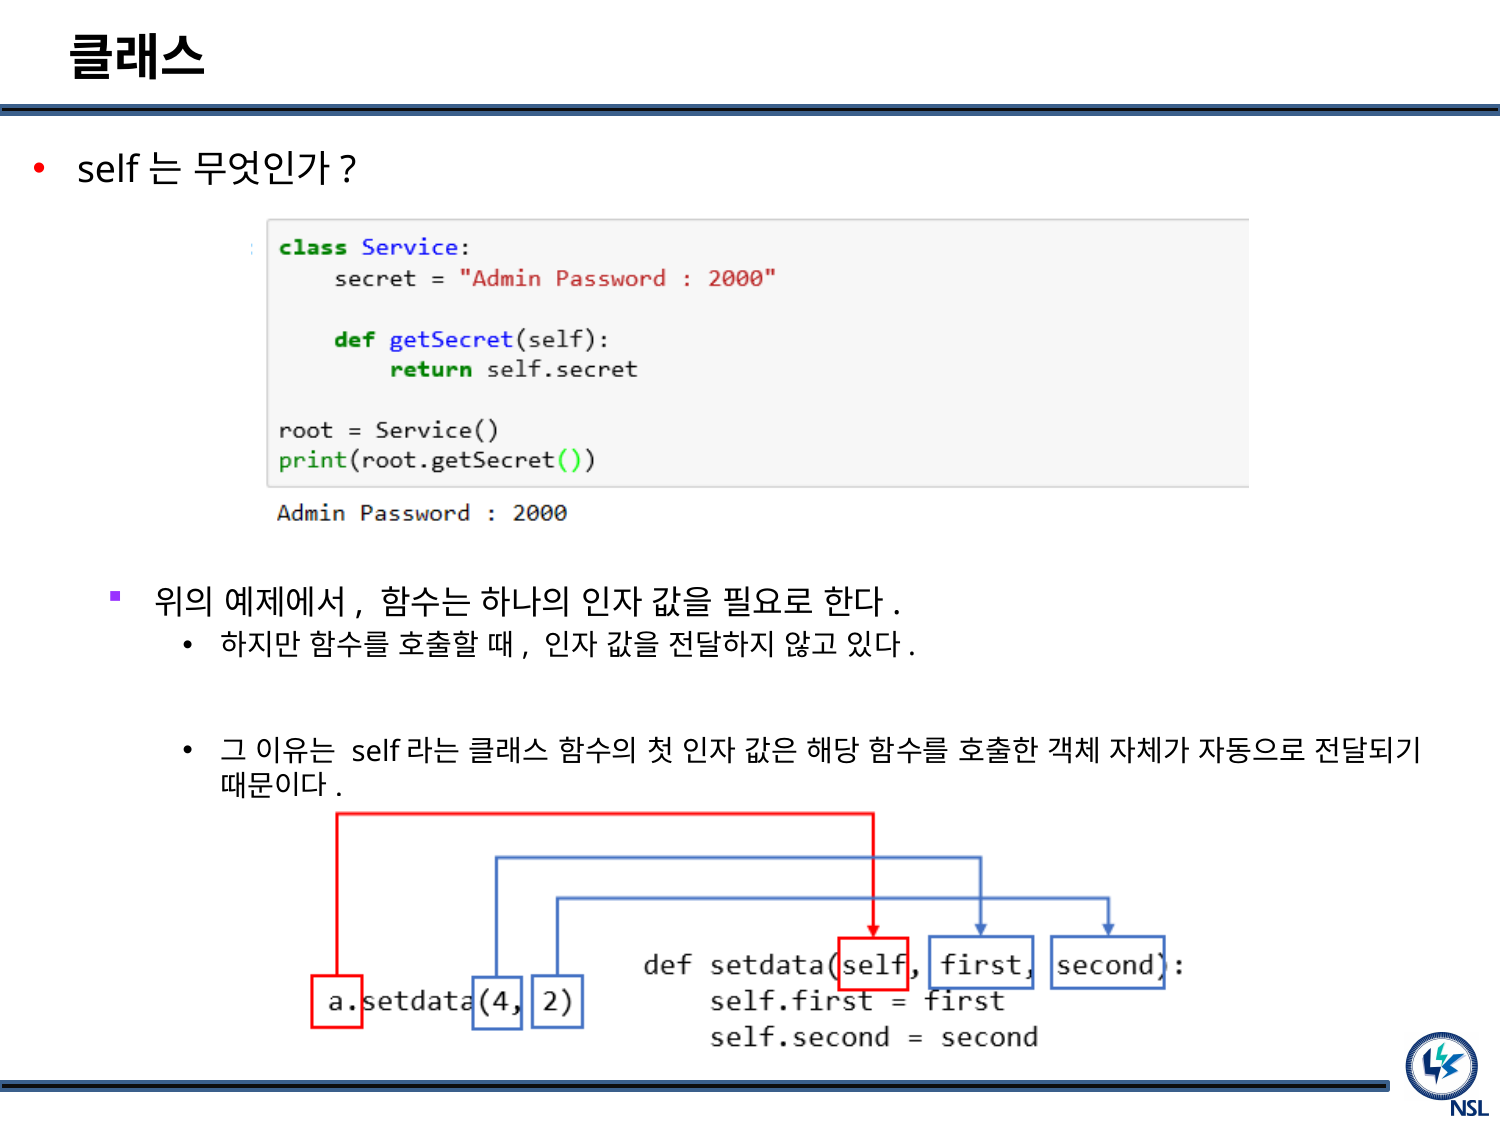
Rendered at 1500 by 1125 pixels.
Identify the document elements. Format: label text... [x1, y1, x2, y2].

picture [269, 795, 1227, 1059]
title 클래스 [53, 7, 1489, 103]
picture [1404, 1067, 1489, 1116]
picture [251, 207, 1249, 535]
list self는 무엇인가? 위의 예제에서, 함수는 하나의 인자 값을 필요로 한다. 하지만 함수를 호출할 때, 인자 값을 전달하지 않고 있다. 그 이유는 self라는 클래스 함수의 첫 인자 값은 해당 함수를 호출한 객체 자체가 자동으로 전달되기 때문이다. [17, 137, 1479, 1067]
